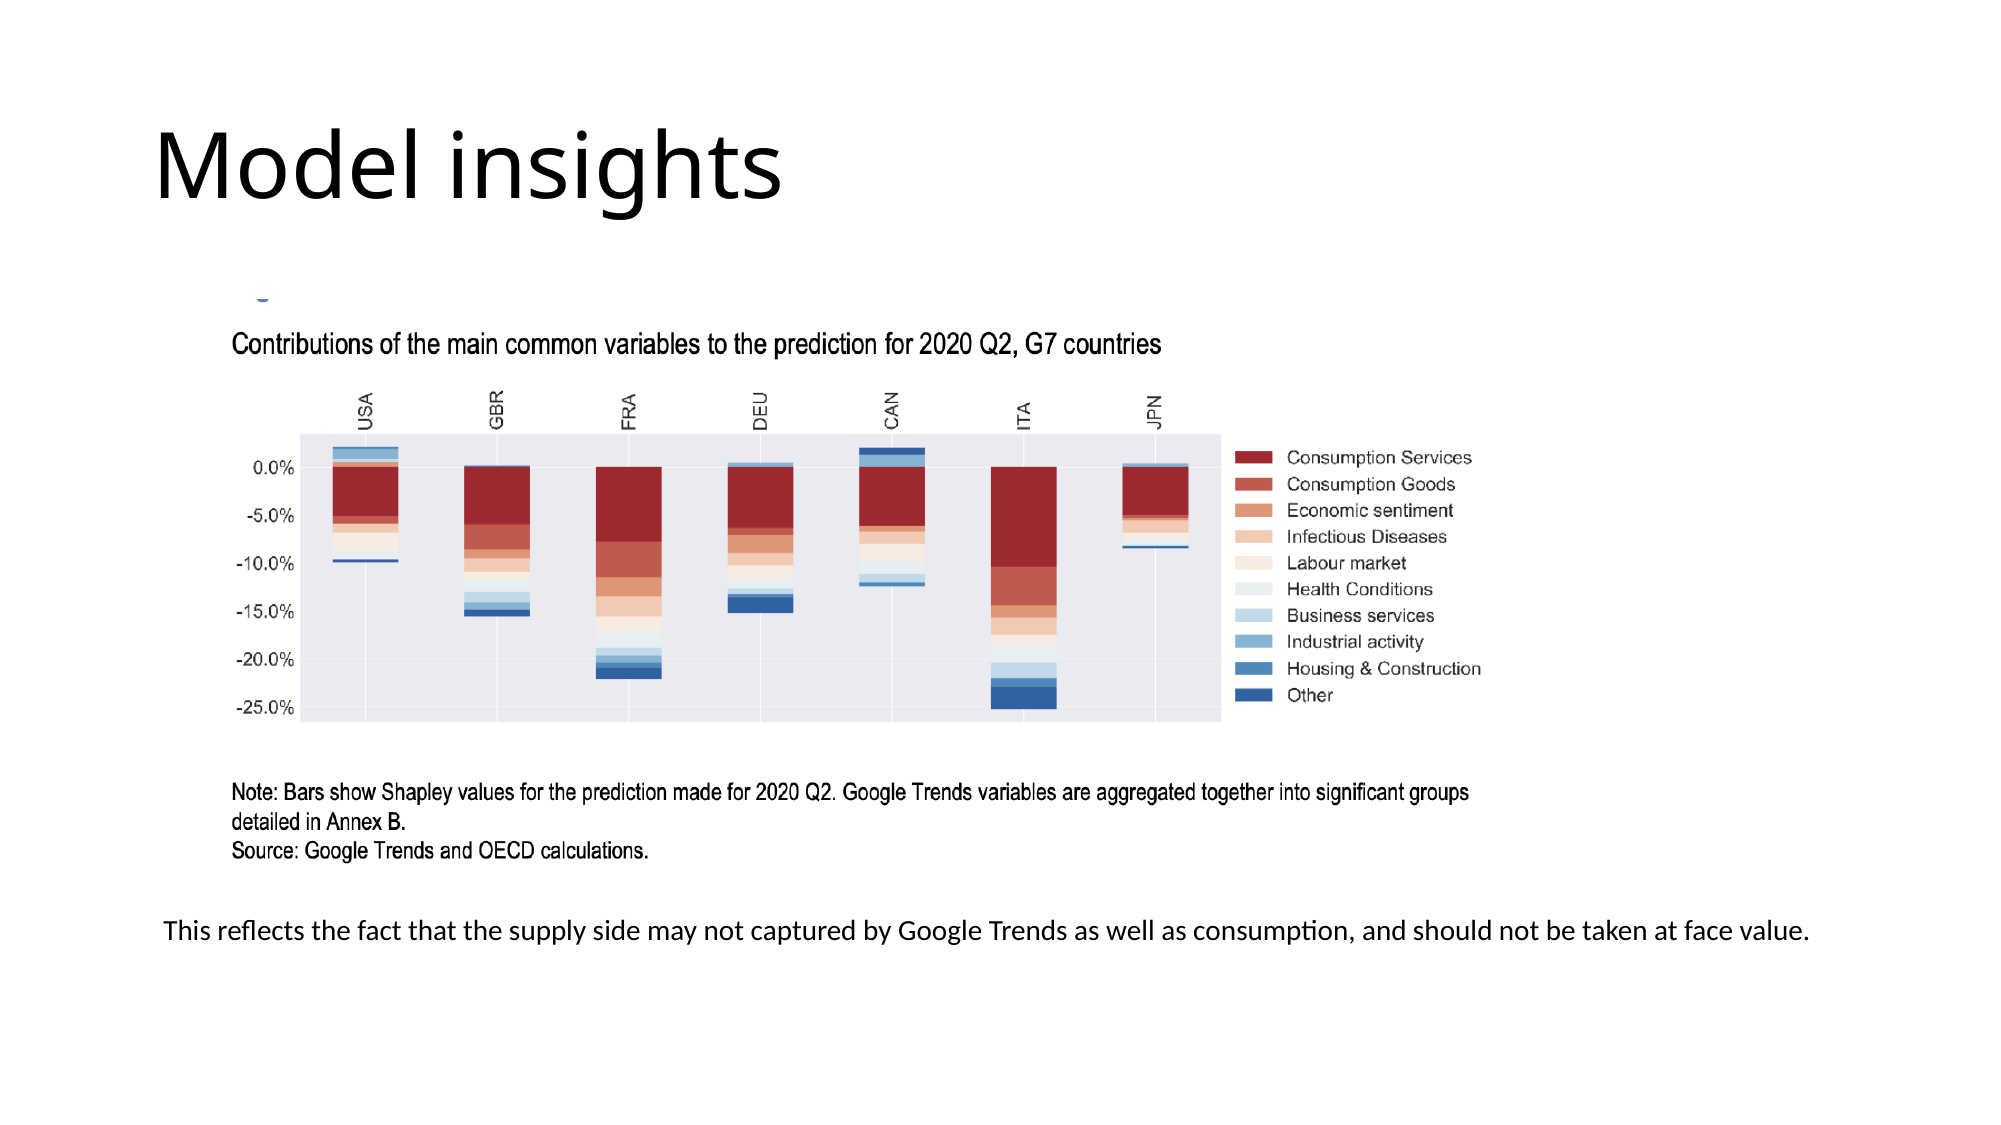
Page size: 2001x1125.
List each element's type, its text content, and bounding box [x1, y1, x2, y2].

text_box This reflects the fact that the supply side may not captured by Google Trends as well as consumption, and should not be taken at face value. [148, 904, 1849, 954]
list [181, 299, 1564, 902]
title Model insights [137, 59, 1863, 278]
